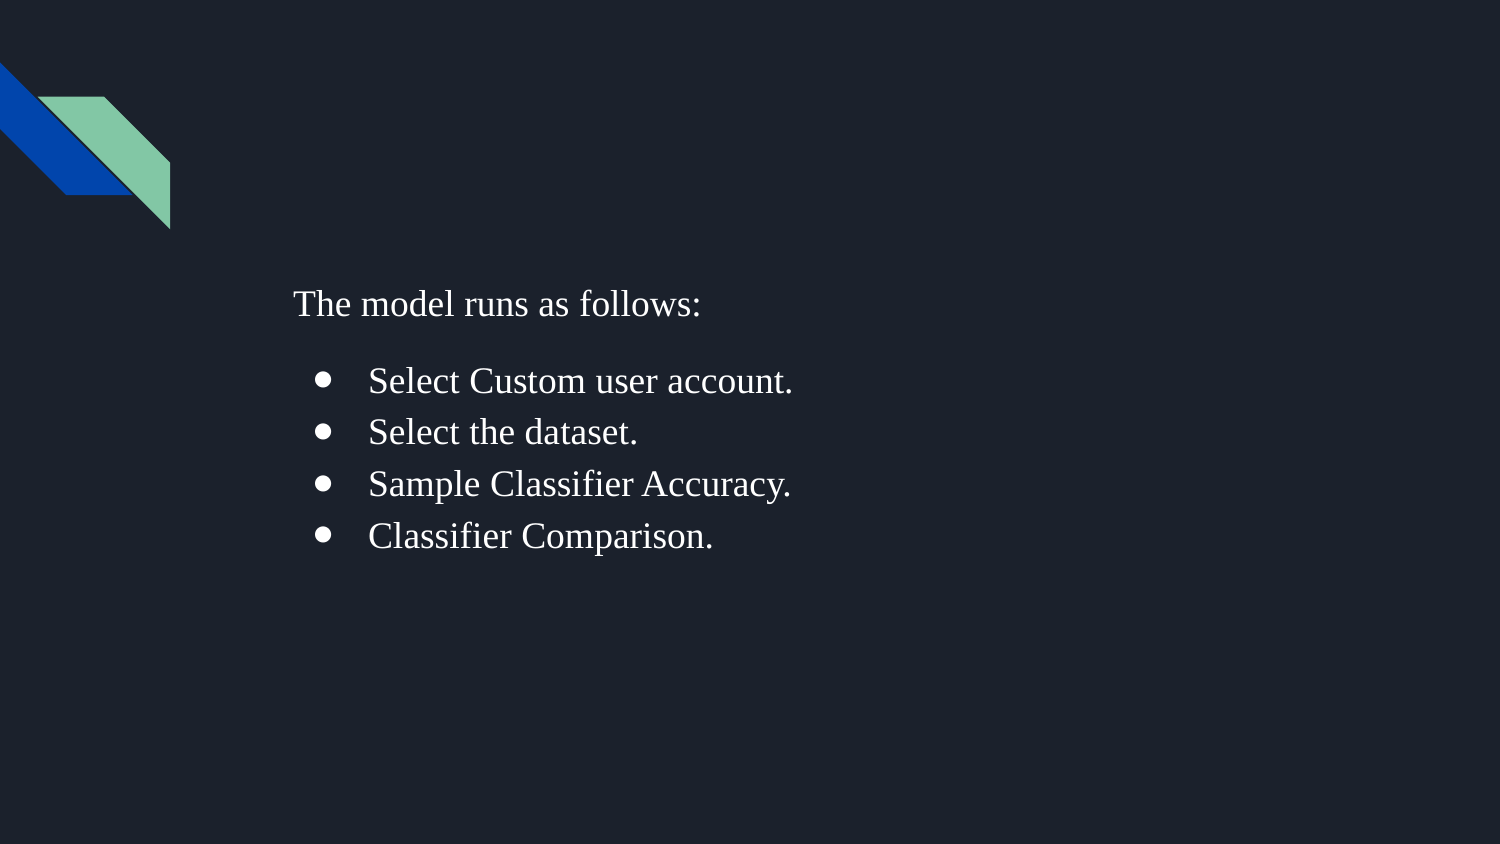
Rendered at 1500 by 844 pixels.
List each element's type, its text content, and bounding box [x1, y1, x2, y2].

list The model runs as follows: Select Custom user account. Select the dataset. Sample Classifier Accuracy. Classifier Comparison. [278, 257, 1267, 735]
